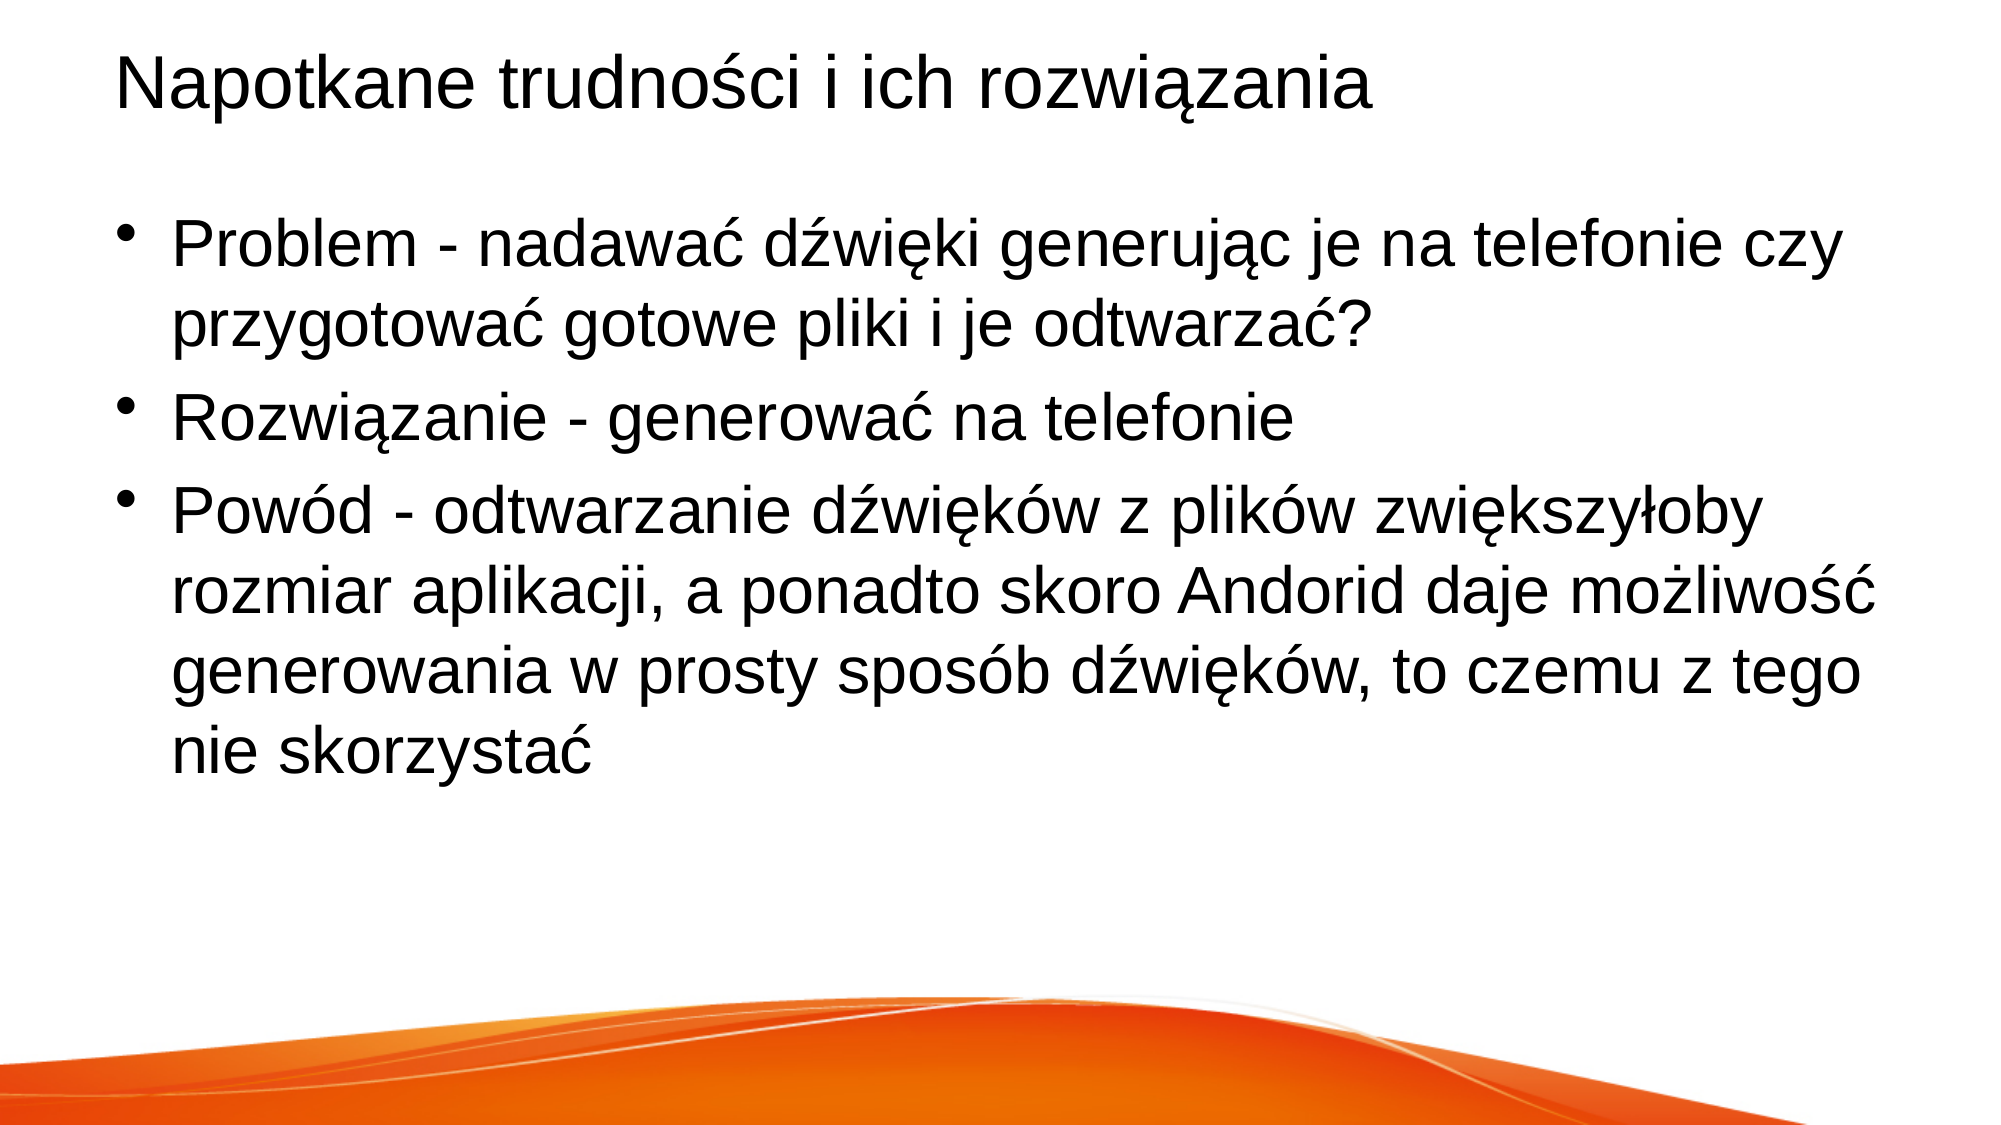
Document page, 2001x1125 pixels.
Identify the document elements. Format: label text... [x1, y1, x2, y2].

title Napotkane trudności i ich rozwiązania [99, 30, 1901, 127]
list Problem - nadawać dźwięki generując je na telefonie czy przygotować gotowe pliki i je odtwarzać? Rozwiązanie - generować na telefonie Powód - odtwarzanie dźwięków z plików zwiększyłoby rozmiar aplikacji, a ponadto skoro Andorid daje możliwość generowania w prosty sposób dźwięków, to czemu z tego nie skorzystać [99, 192, 1901, 1006]
picture [0, 0, 2000, 1125]
